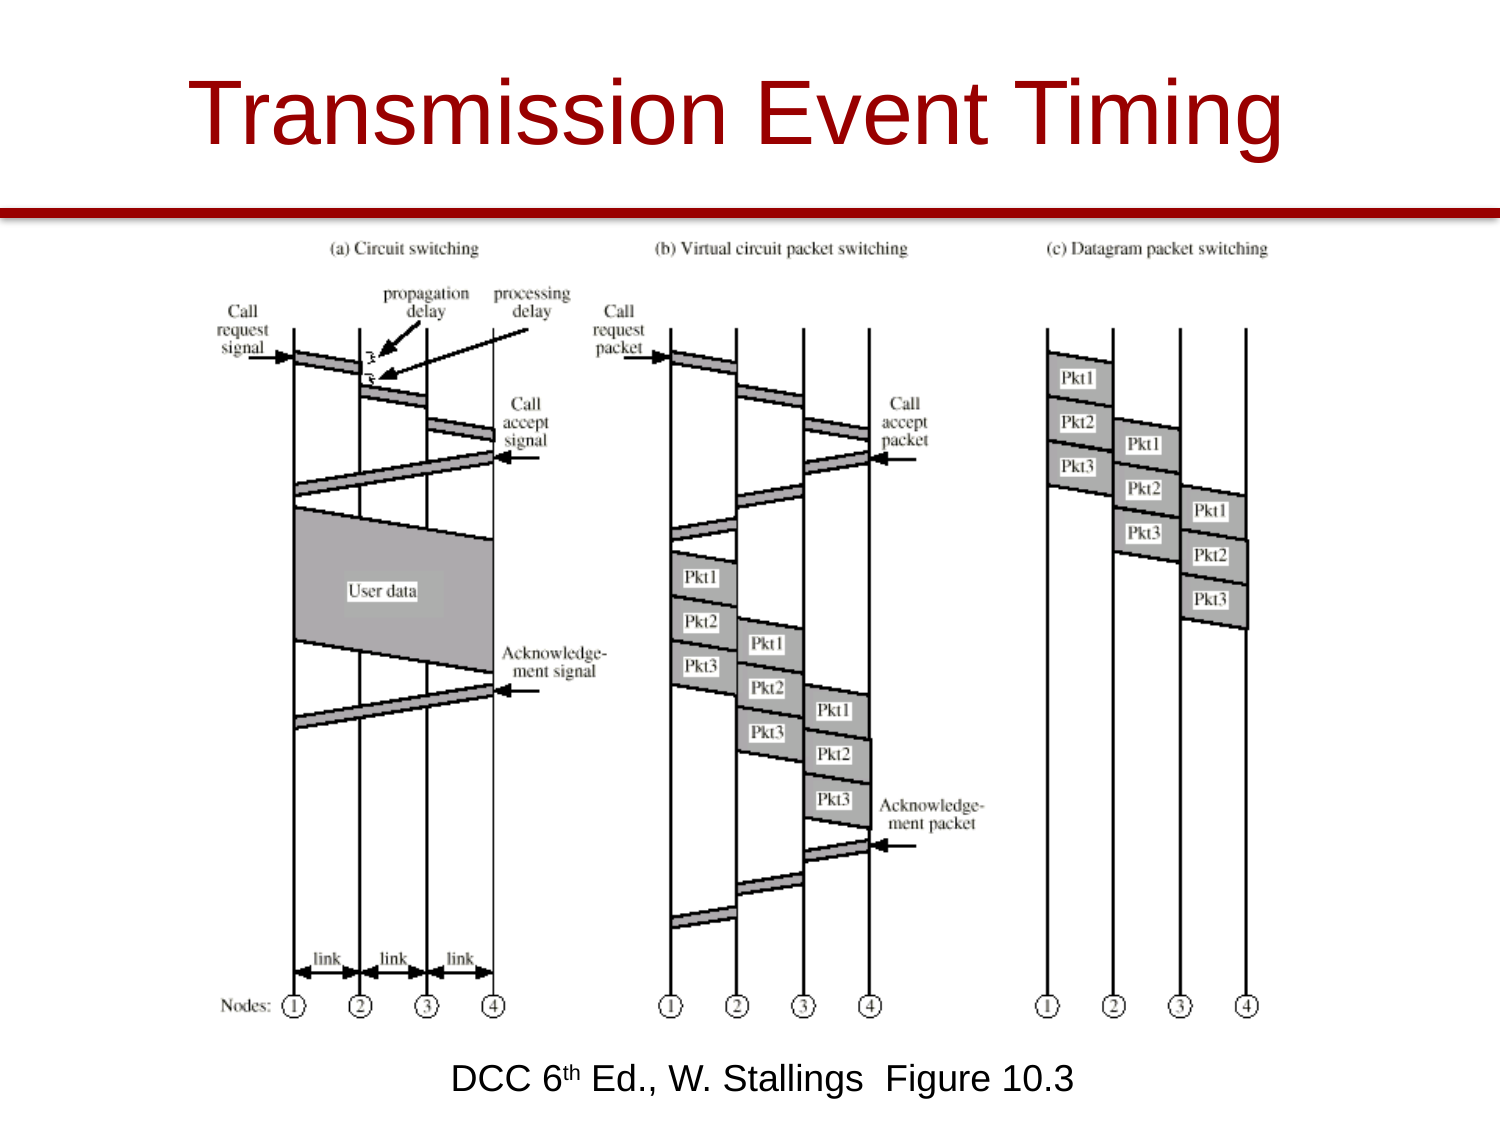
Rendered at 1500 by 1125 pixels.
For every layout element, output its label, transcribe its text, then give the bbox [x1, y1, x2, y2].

text_box DCC 6th Ed., W. Stallings, Figure 10.3 [124, 1025, 1400, 1125]
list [213, 236, 1287, 1025]
title Transmission Event Timing [75, 13, 1425, 202]
